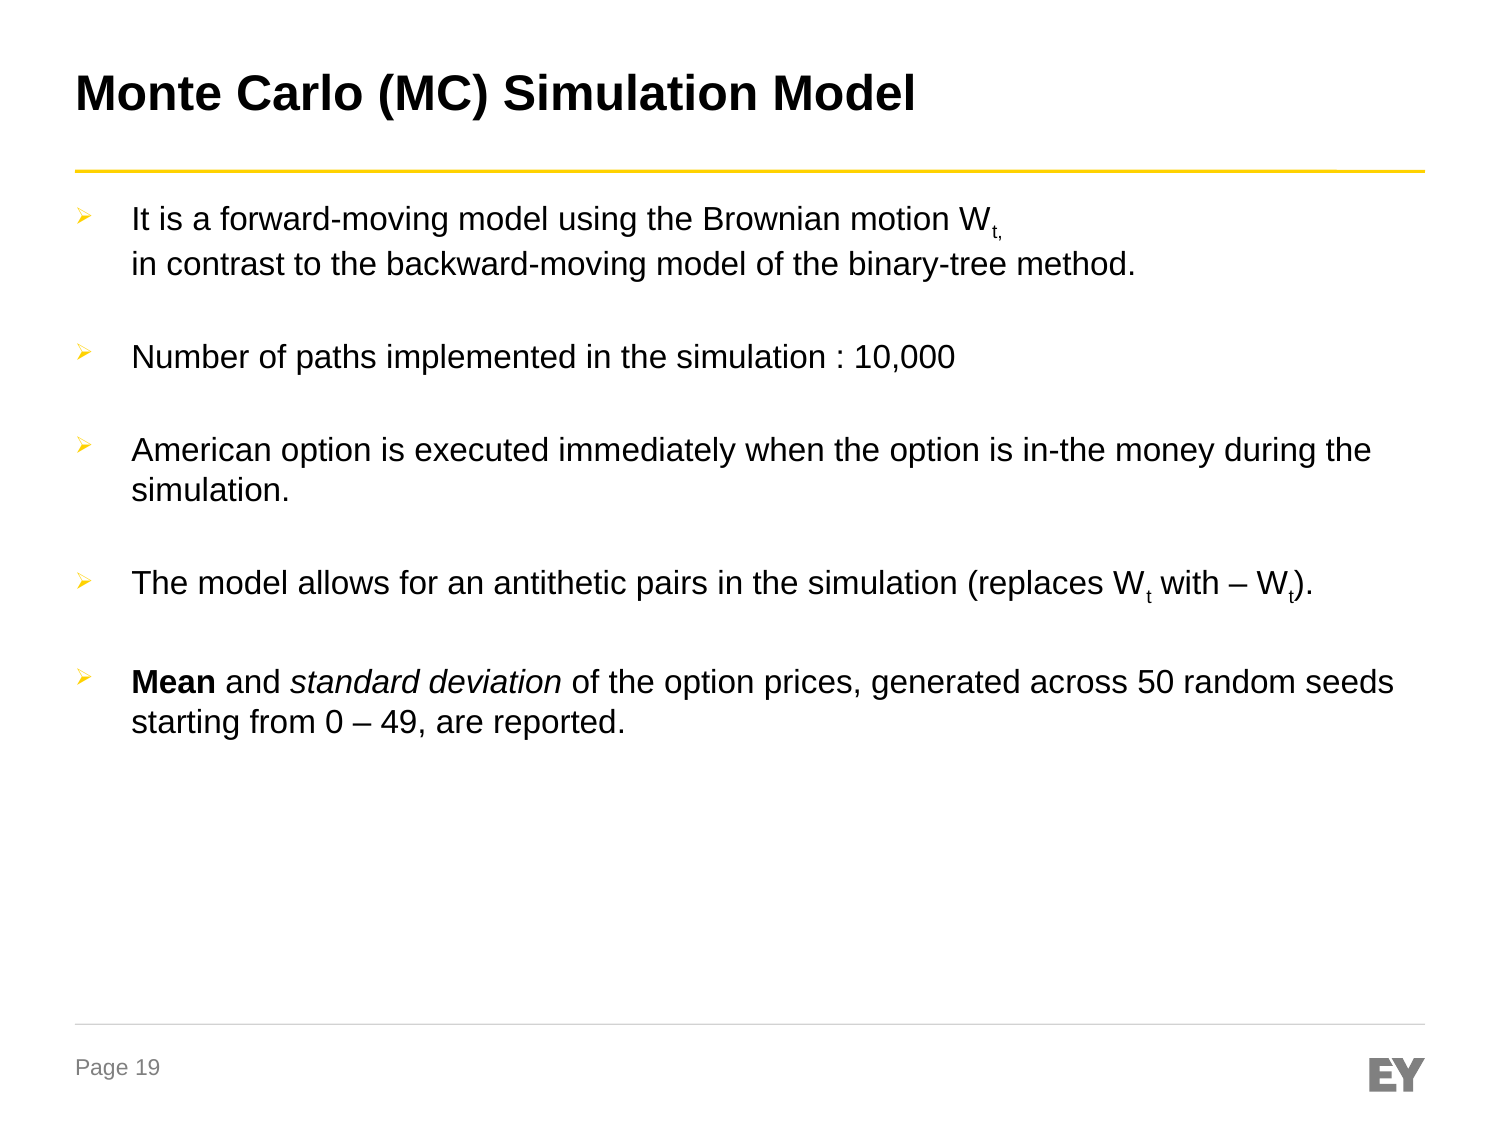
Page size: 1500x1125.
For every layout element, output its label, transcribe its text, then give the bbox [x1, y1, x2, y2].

title Monte Carlo (MC) Simulation Model [75, 24, 1425, 167]
list It is a forward-moving model using the Brownian motion Wt, in contrast to the backward-moving model of the binary-tree method. Number of paths implemented in the simulation : 10,000 American option is executed immediately when the option is in-the money during the simulation. The model allows for an antithetic pairs in the simulation (replaces Wt with – Wt). Mean and standard deviation of the option prices, generated across 50 random seeds starting from 0 – 49, are reported. [75, 196, 1425, 968]
